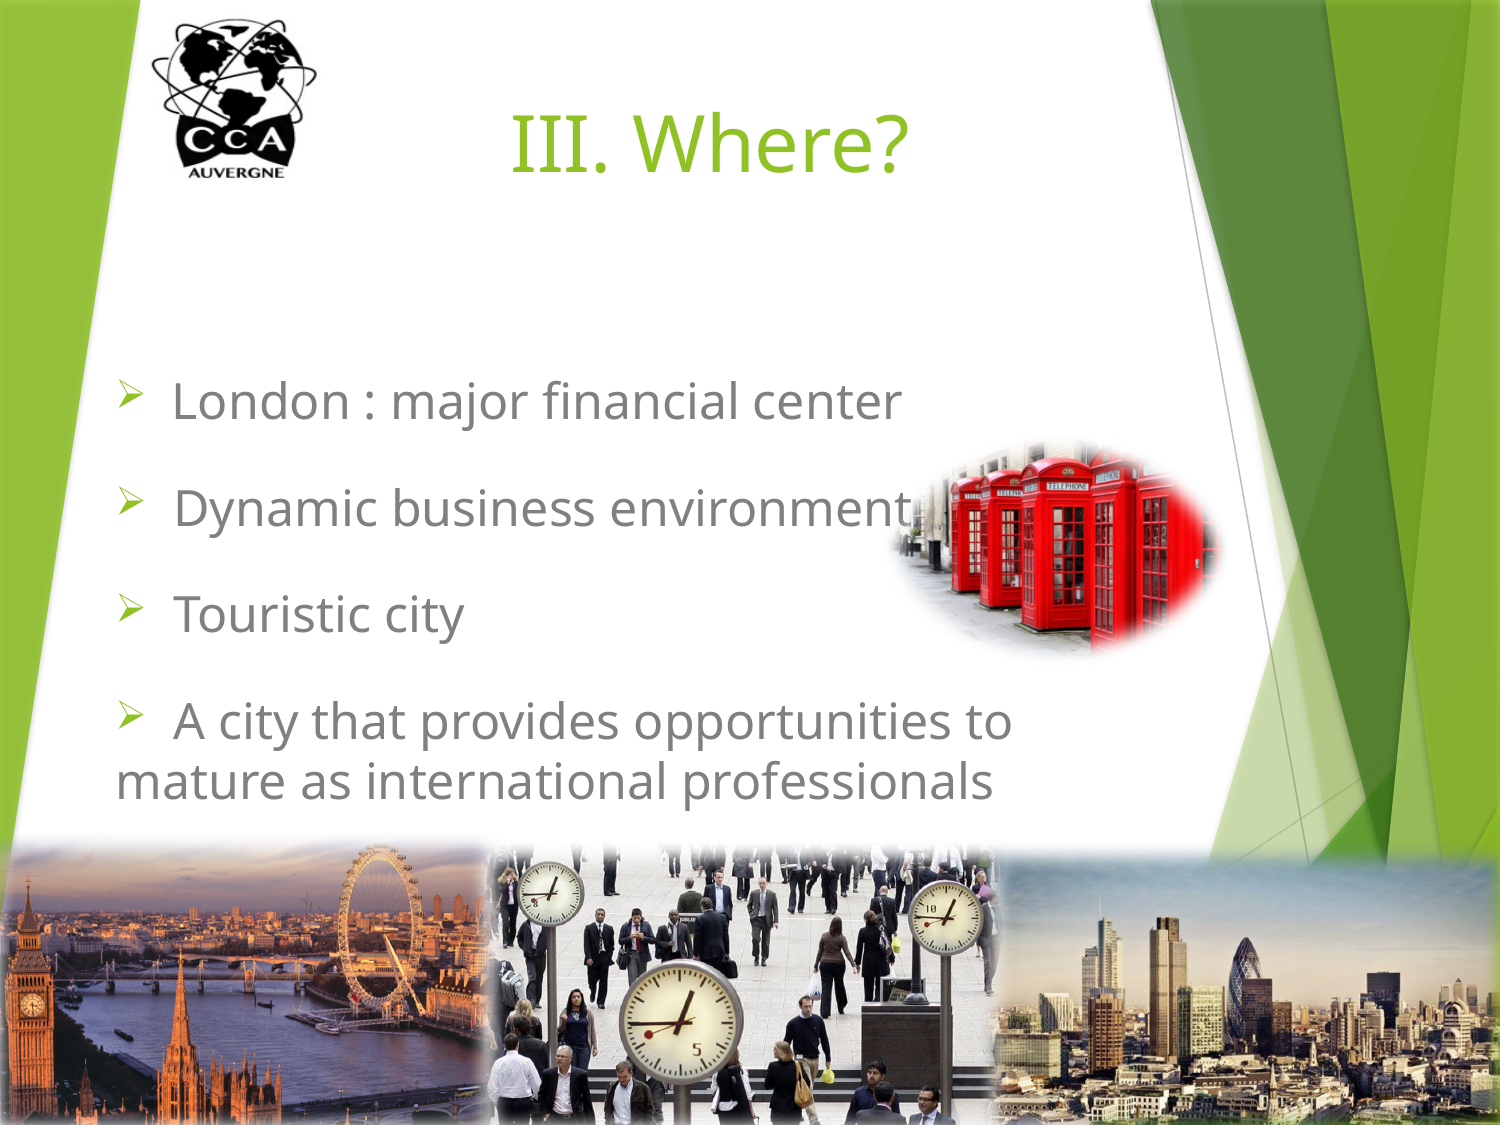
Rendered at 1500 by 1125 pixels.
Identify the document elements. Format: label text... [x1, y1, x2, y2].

picture [879, 432, 1234, 669]
subtitle London : major financial center Dynamic business environment Touristic city A city that provides opportunities to mature as international professionals [100, 361, 1093, 838]
picture [0, 830, 1500, 1125]
picture [141, 11, 326, 197]
title III. Where? [495, 54, 980, 197]
